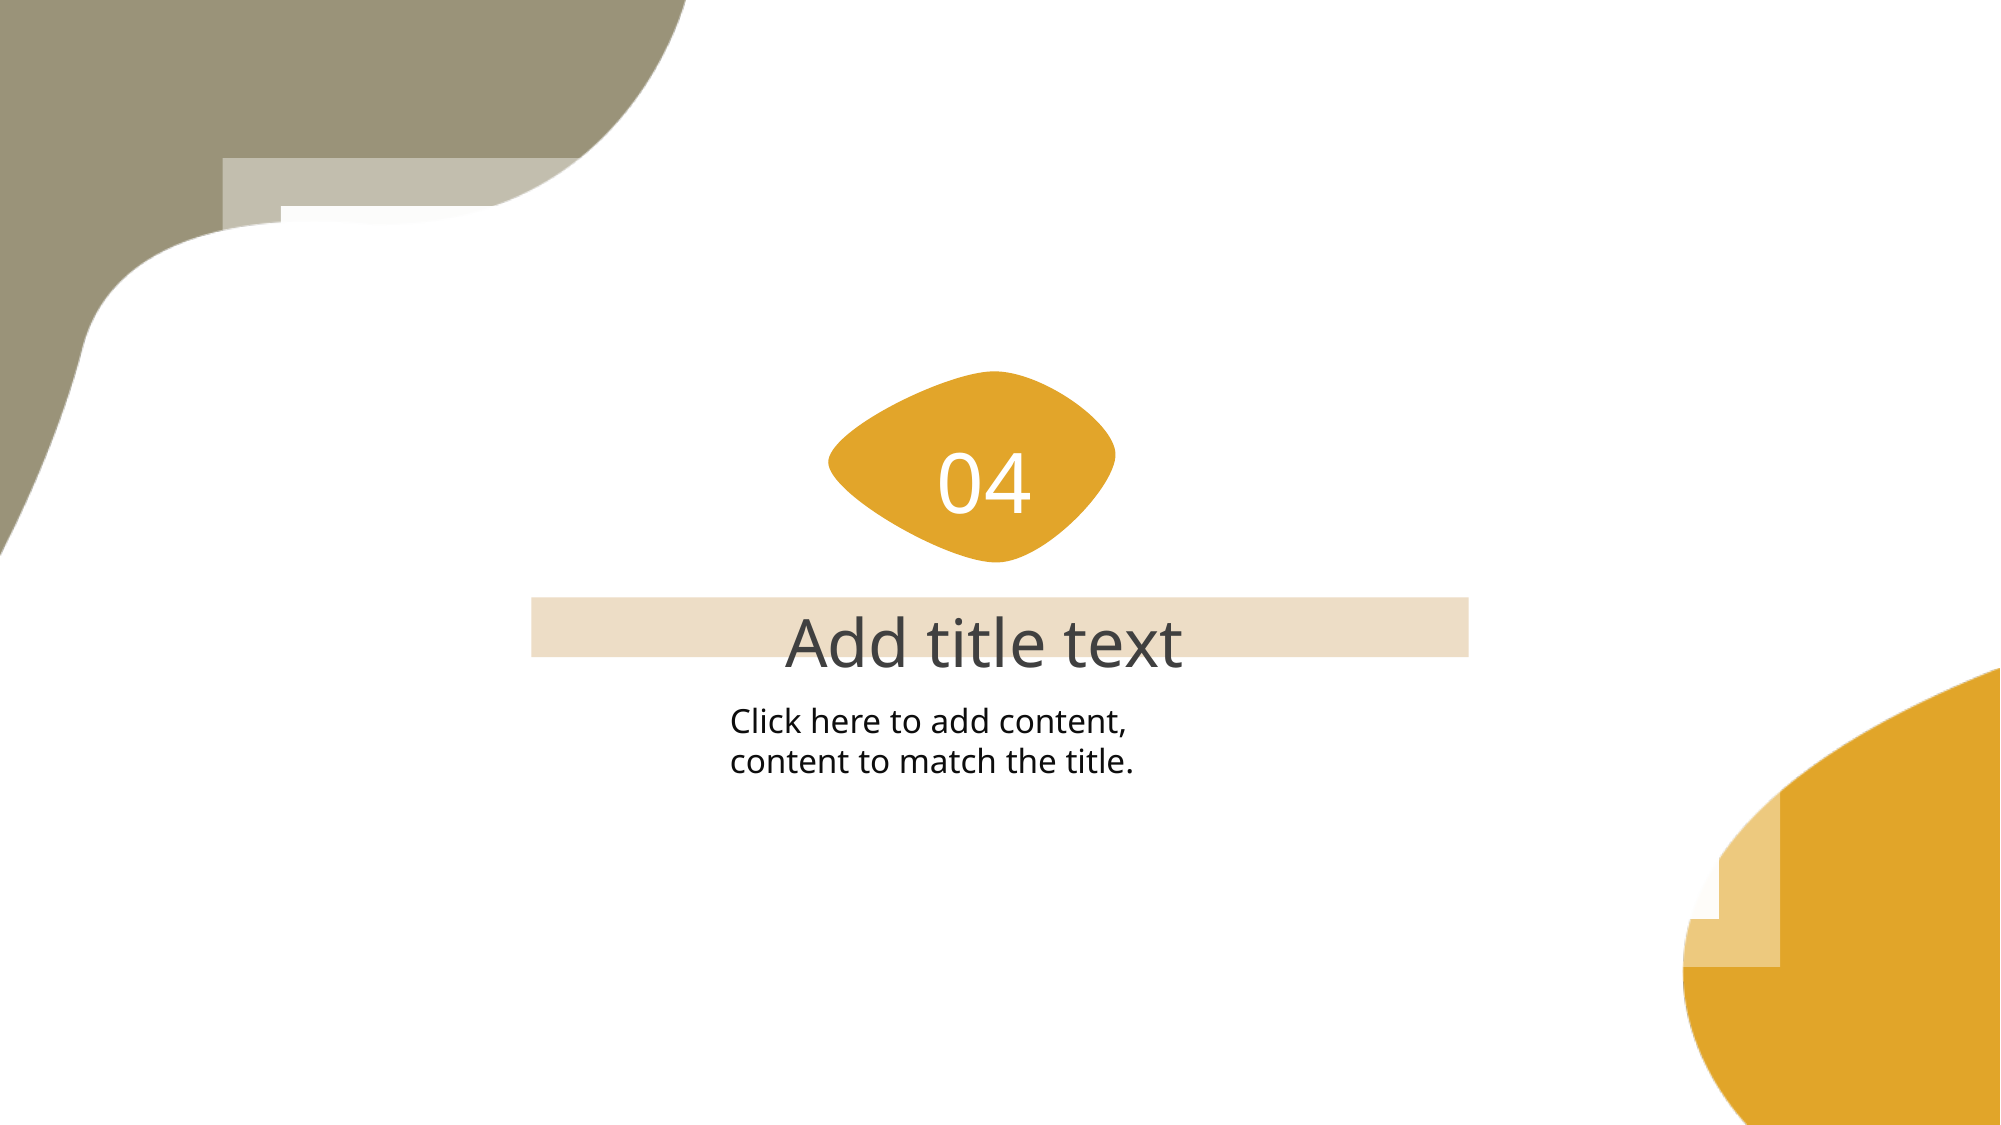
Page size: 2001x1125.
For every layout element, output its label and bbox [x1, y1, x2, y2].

text_box [222, 157, 1781, 968]
picture [1681, 668, 2000, 1125]
picture [0, 0, 687, 557]
